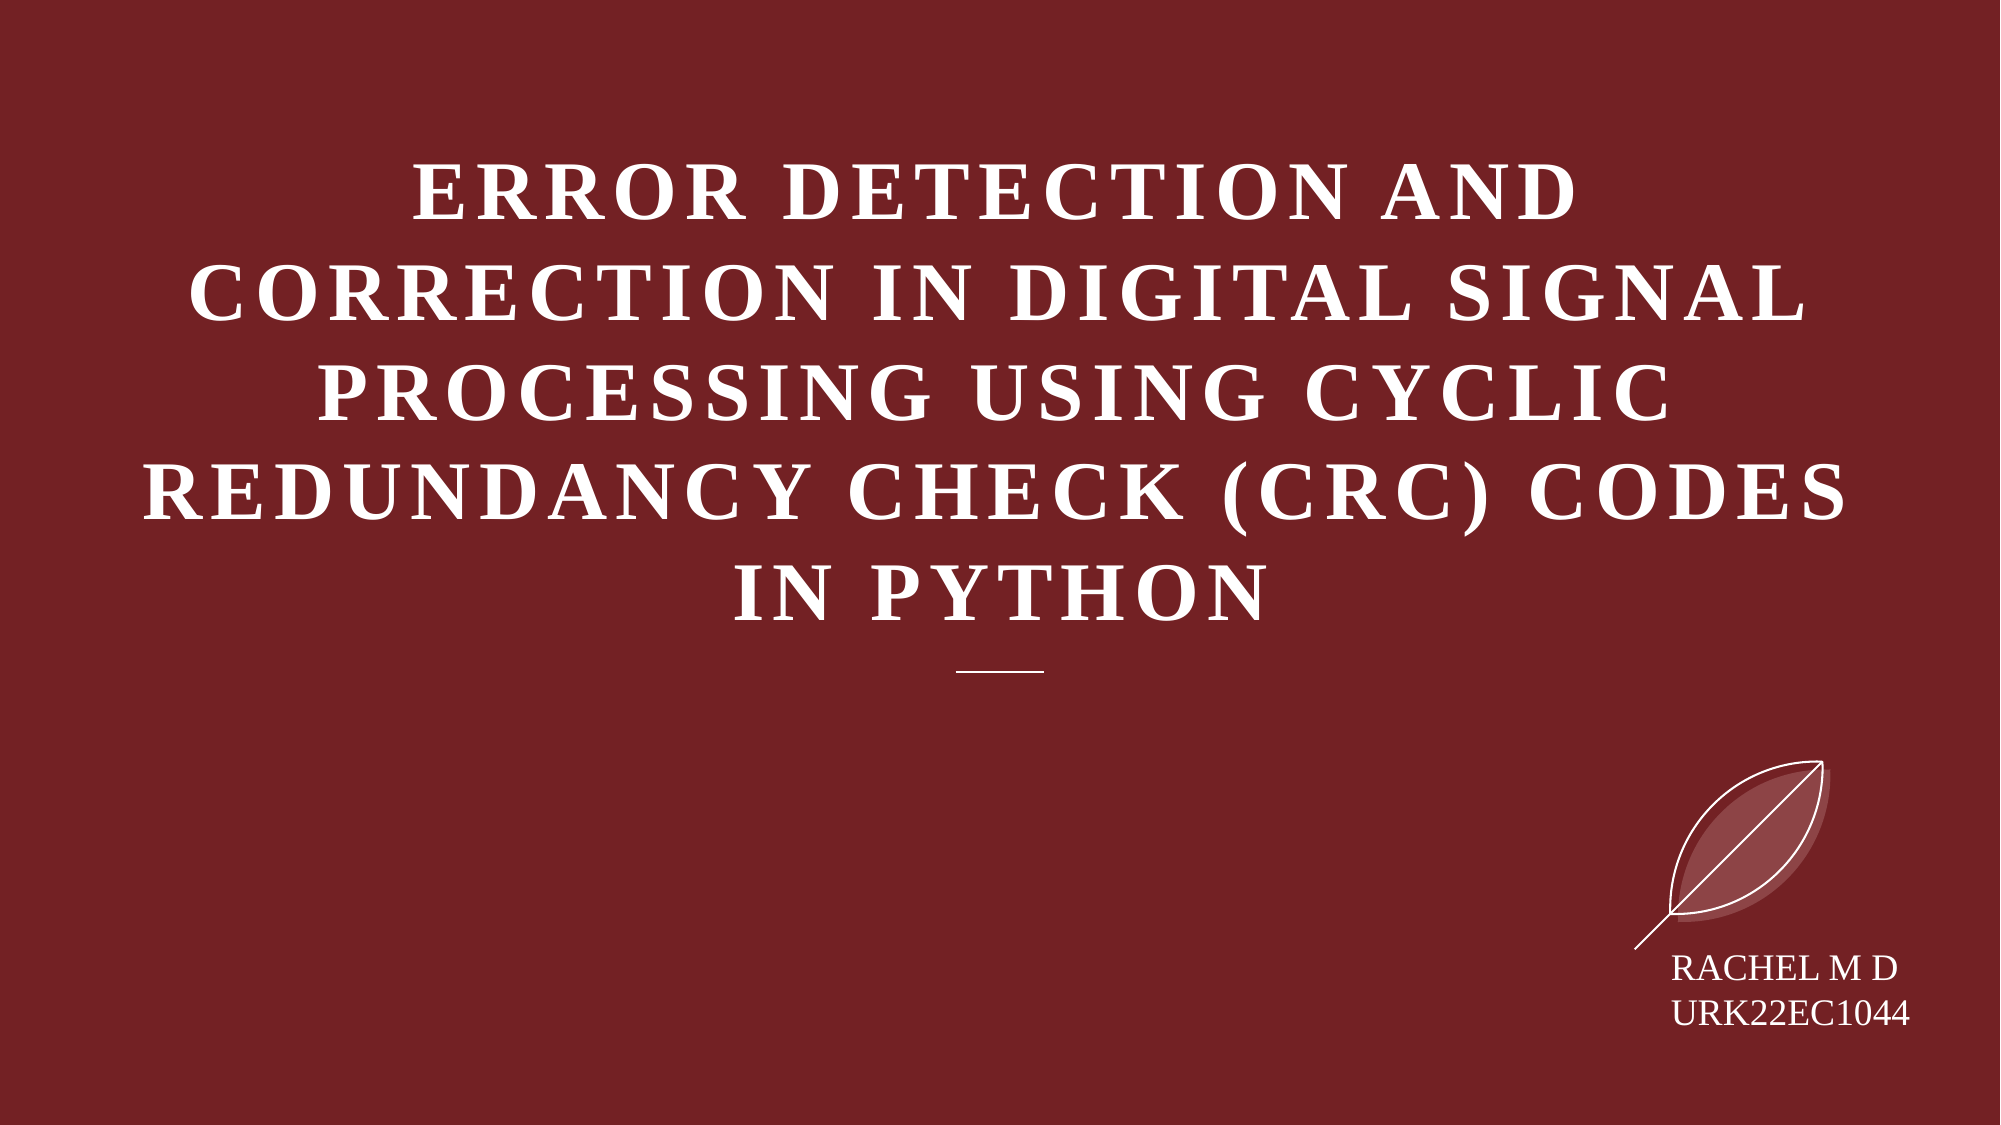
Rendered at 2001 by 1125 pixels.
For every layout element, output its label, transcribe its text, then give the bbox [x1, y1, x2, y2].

text_box RACHEL M D URK22EC1044 [1656, 935, 1947, 1040]
text_box Error Detection and Correction in Digital Signal Processing using Cyclic Redundancy Check (CRC) Codes in PYTHON [104, 136, 1896, 563]
